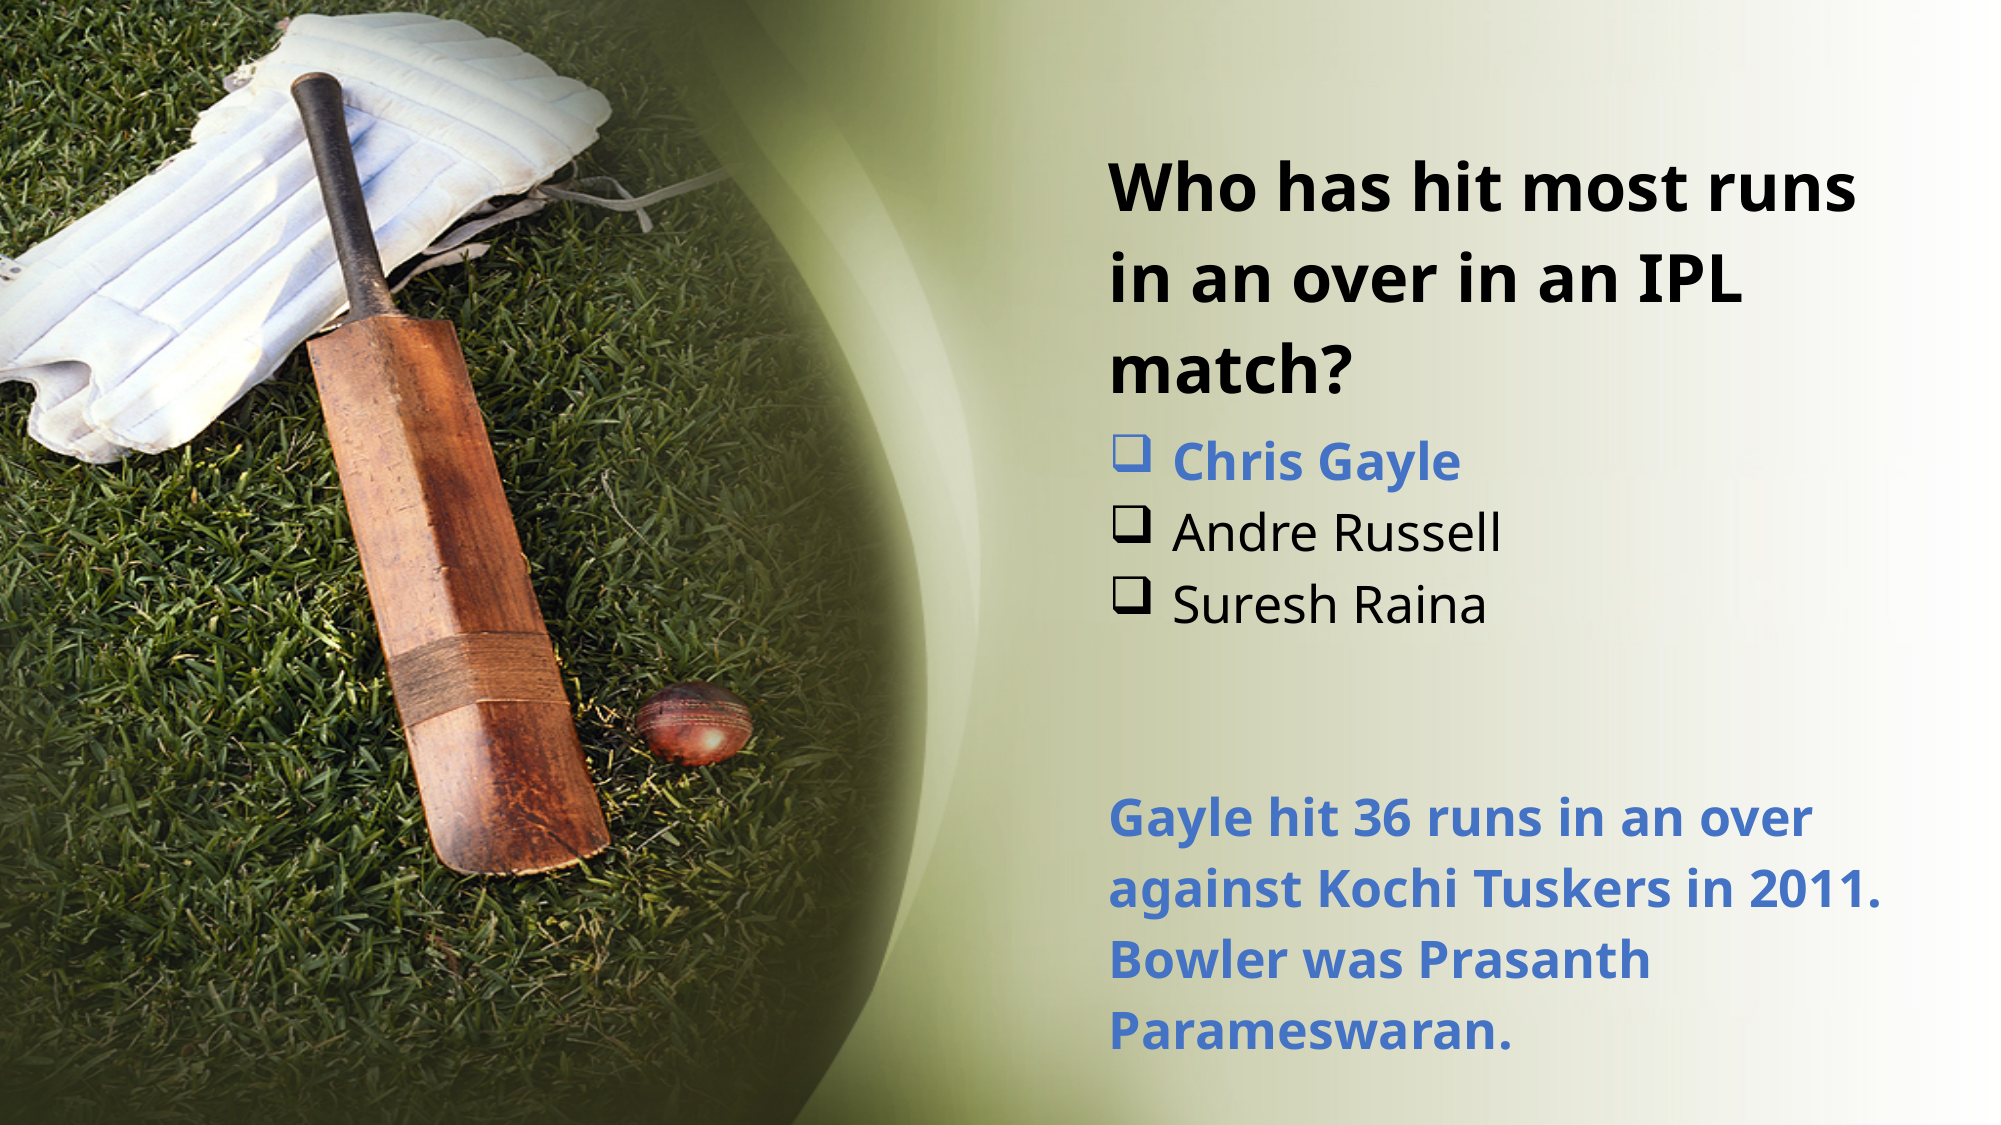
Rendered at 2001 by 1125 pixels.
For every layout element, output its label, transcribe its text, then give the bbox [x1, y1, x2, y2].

picture [0, 0, 2001, 1125]
title Who has hit most runs in an over in an IPL match? [1093, 75, 1922, 409]
text_box Chris Gayle Andre Russell Suresh Raina Gayle hit 36 runs in an over against Kochi Tuskers in 2011. Bowler was Prasanth Parameswaran. [1093, 409, 1922, 1072]
